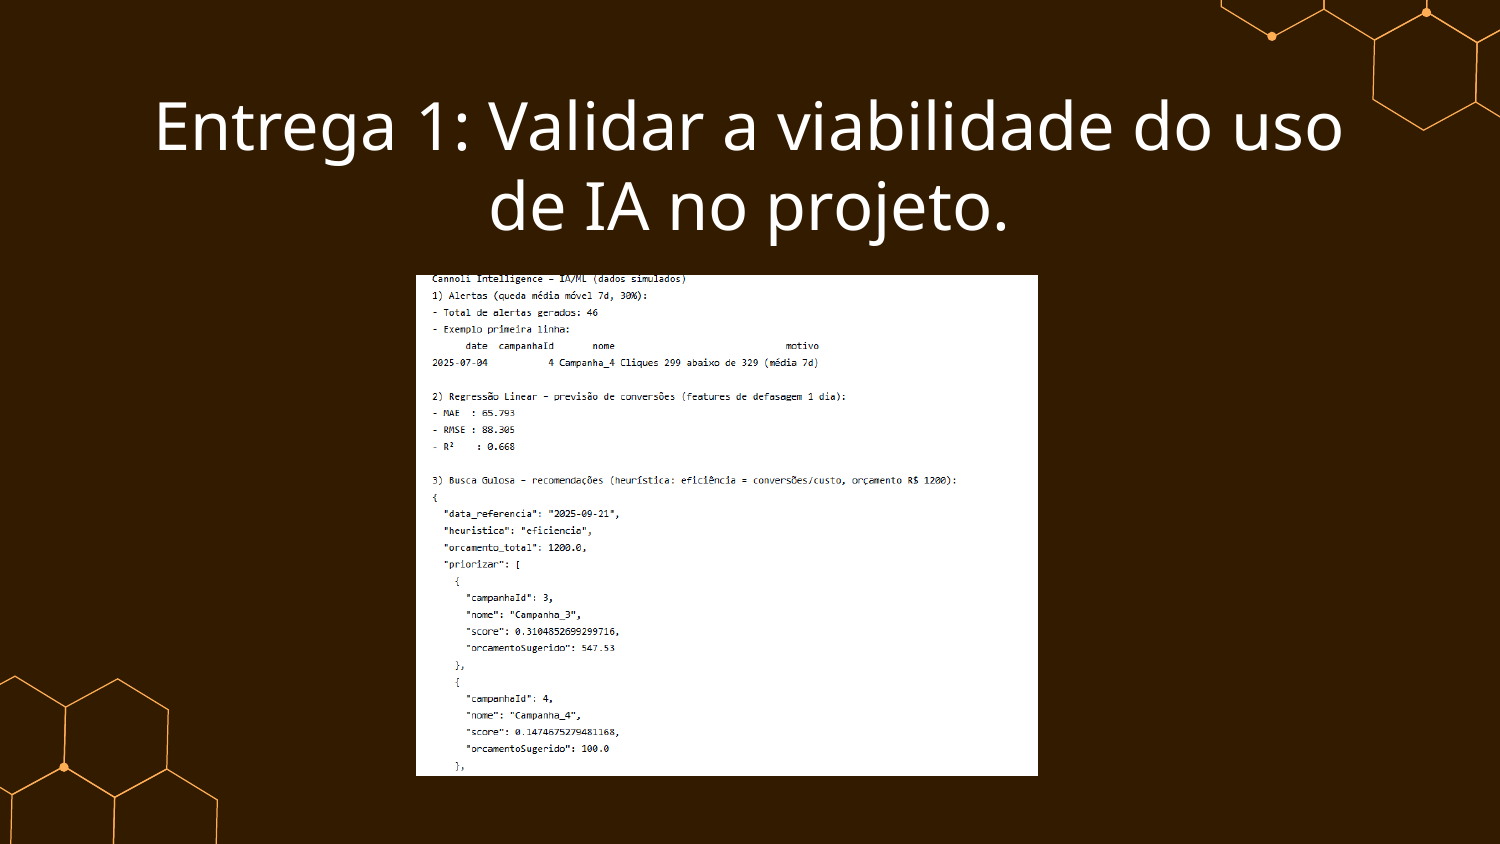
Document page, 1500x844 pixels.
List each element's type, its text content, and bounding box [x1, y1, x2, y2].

title Entrega 1: Validar a viabilidade do uso de IA no projeto. [118, 68, 1382, 163]
picture [416, 275, 1038, 776]
